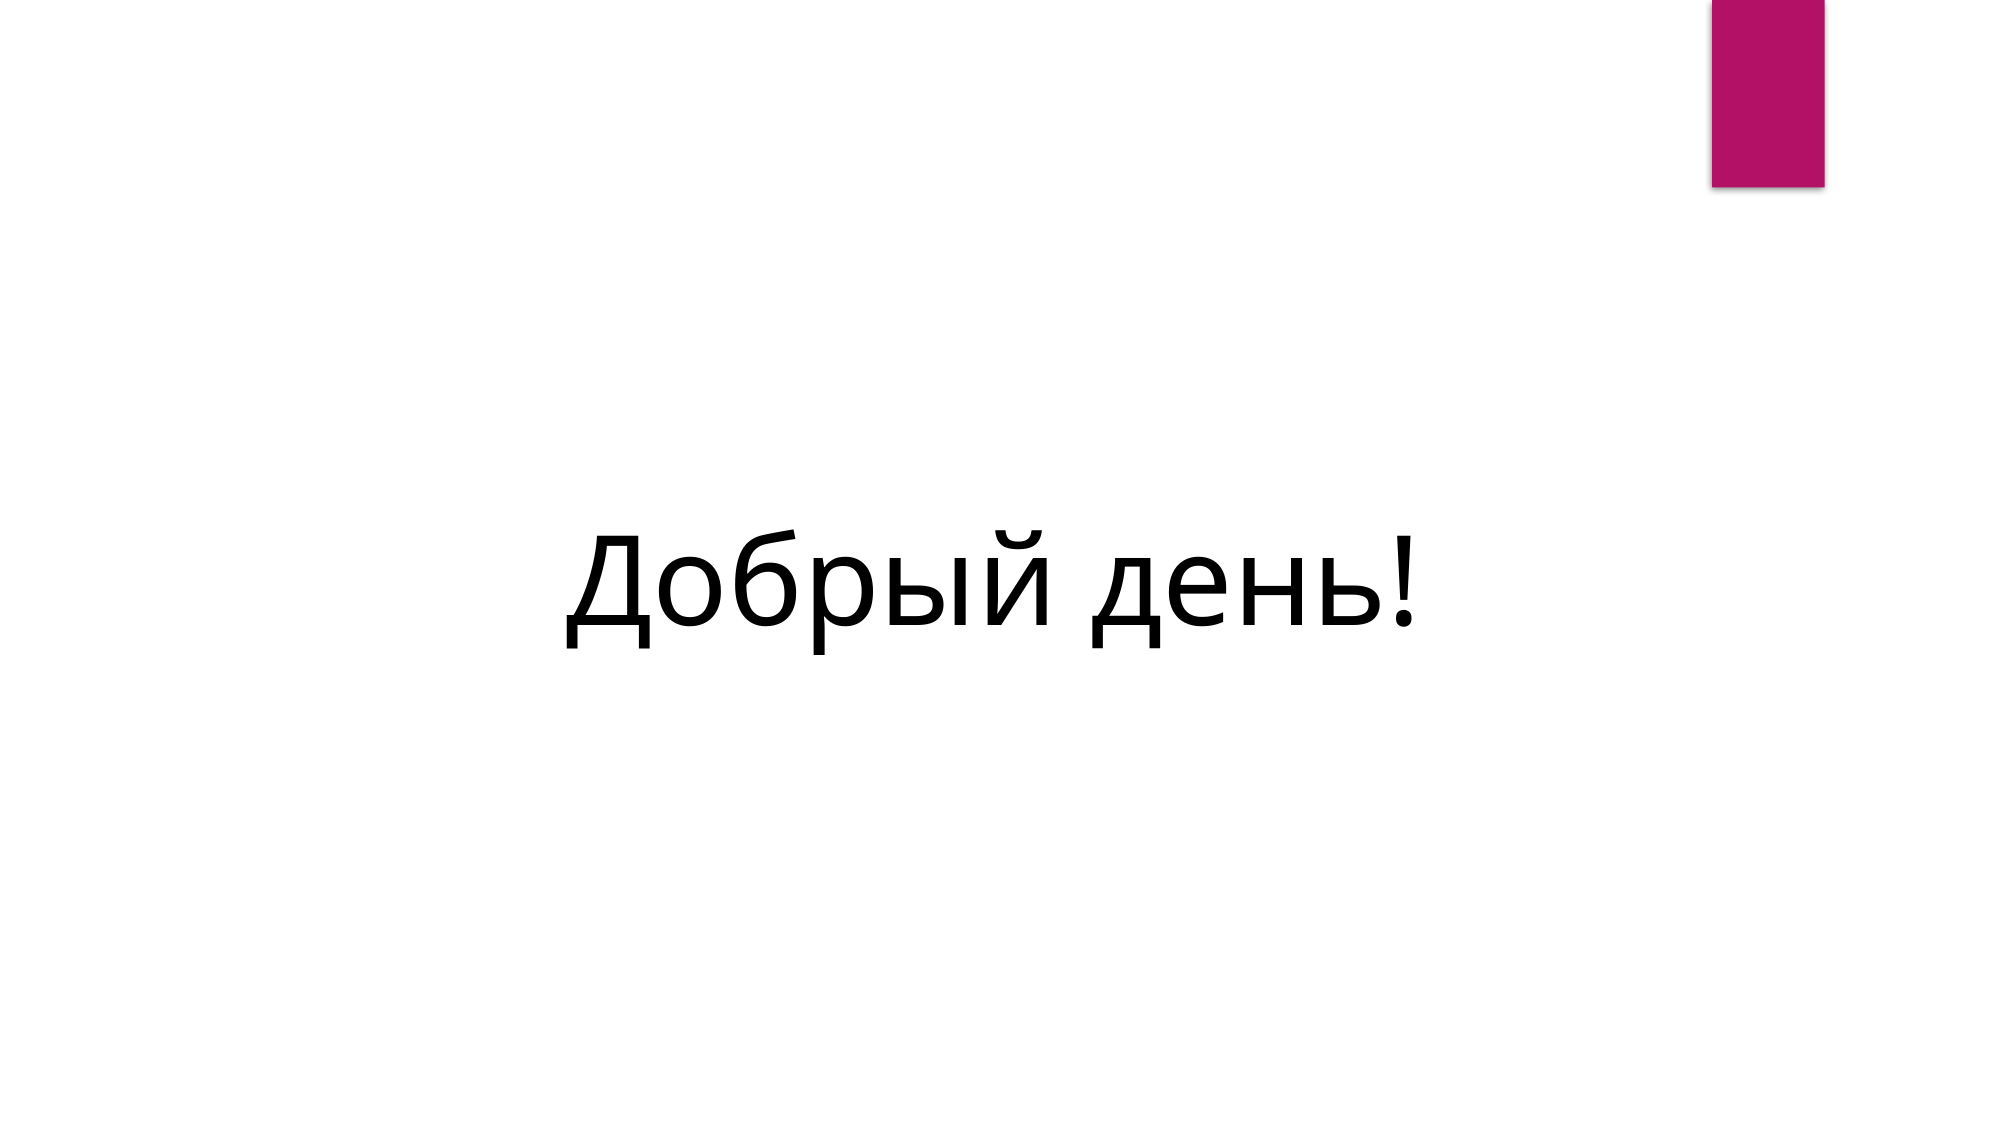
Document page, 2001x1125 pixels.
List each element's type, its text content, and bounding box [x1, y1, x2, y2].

text_box Добрый день! [551, 492, 1526, 658]
